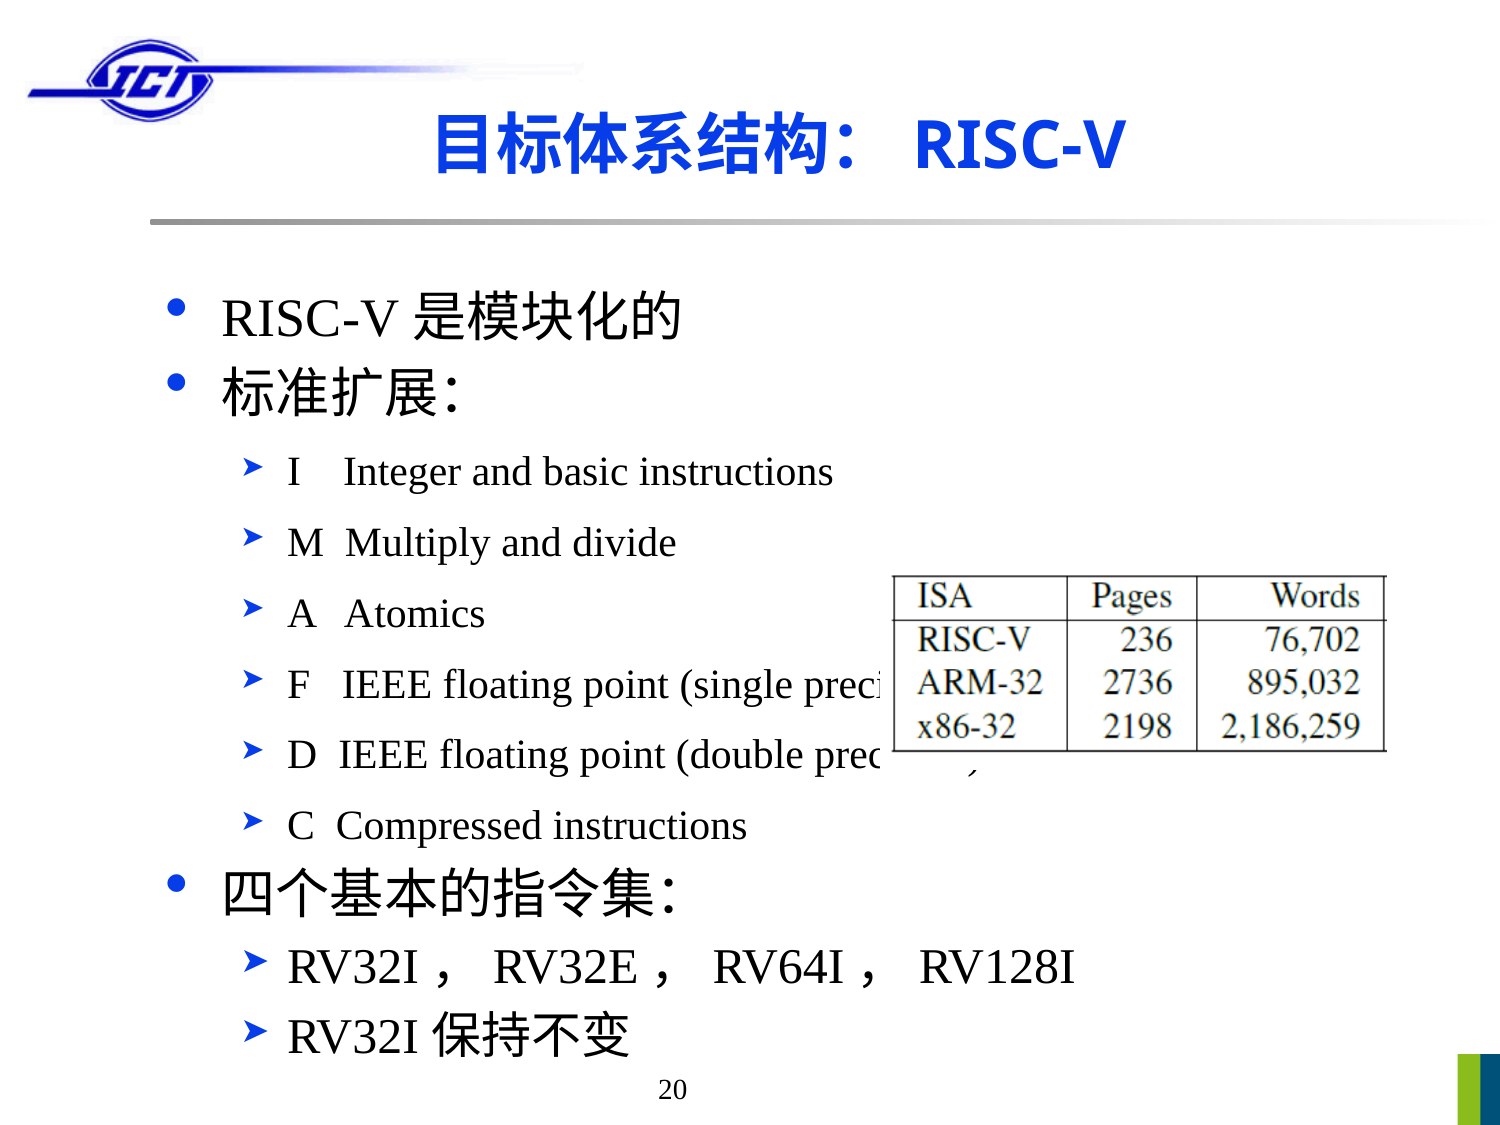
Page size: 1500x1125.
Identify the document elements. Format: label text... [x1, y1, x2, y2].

title 目标体系结构：RISC-V [159, 66, 1397, 217]
picture [880, 538, 1388, 770]
picture [24, 36, 600, 125]
list RISC-V是模块化的 标准扩展： I Integer and basic instructions M Multiply and divide A Atomics F IEEE floating point (single precision) D IEEE floating point (double precision) C Compressed instructions 四个基本的指令集： RV32I，RV32E，RV64I，RV128I RV32I保持不变 [150, 275, 1388, 1094]
